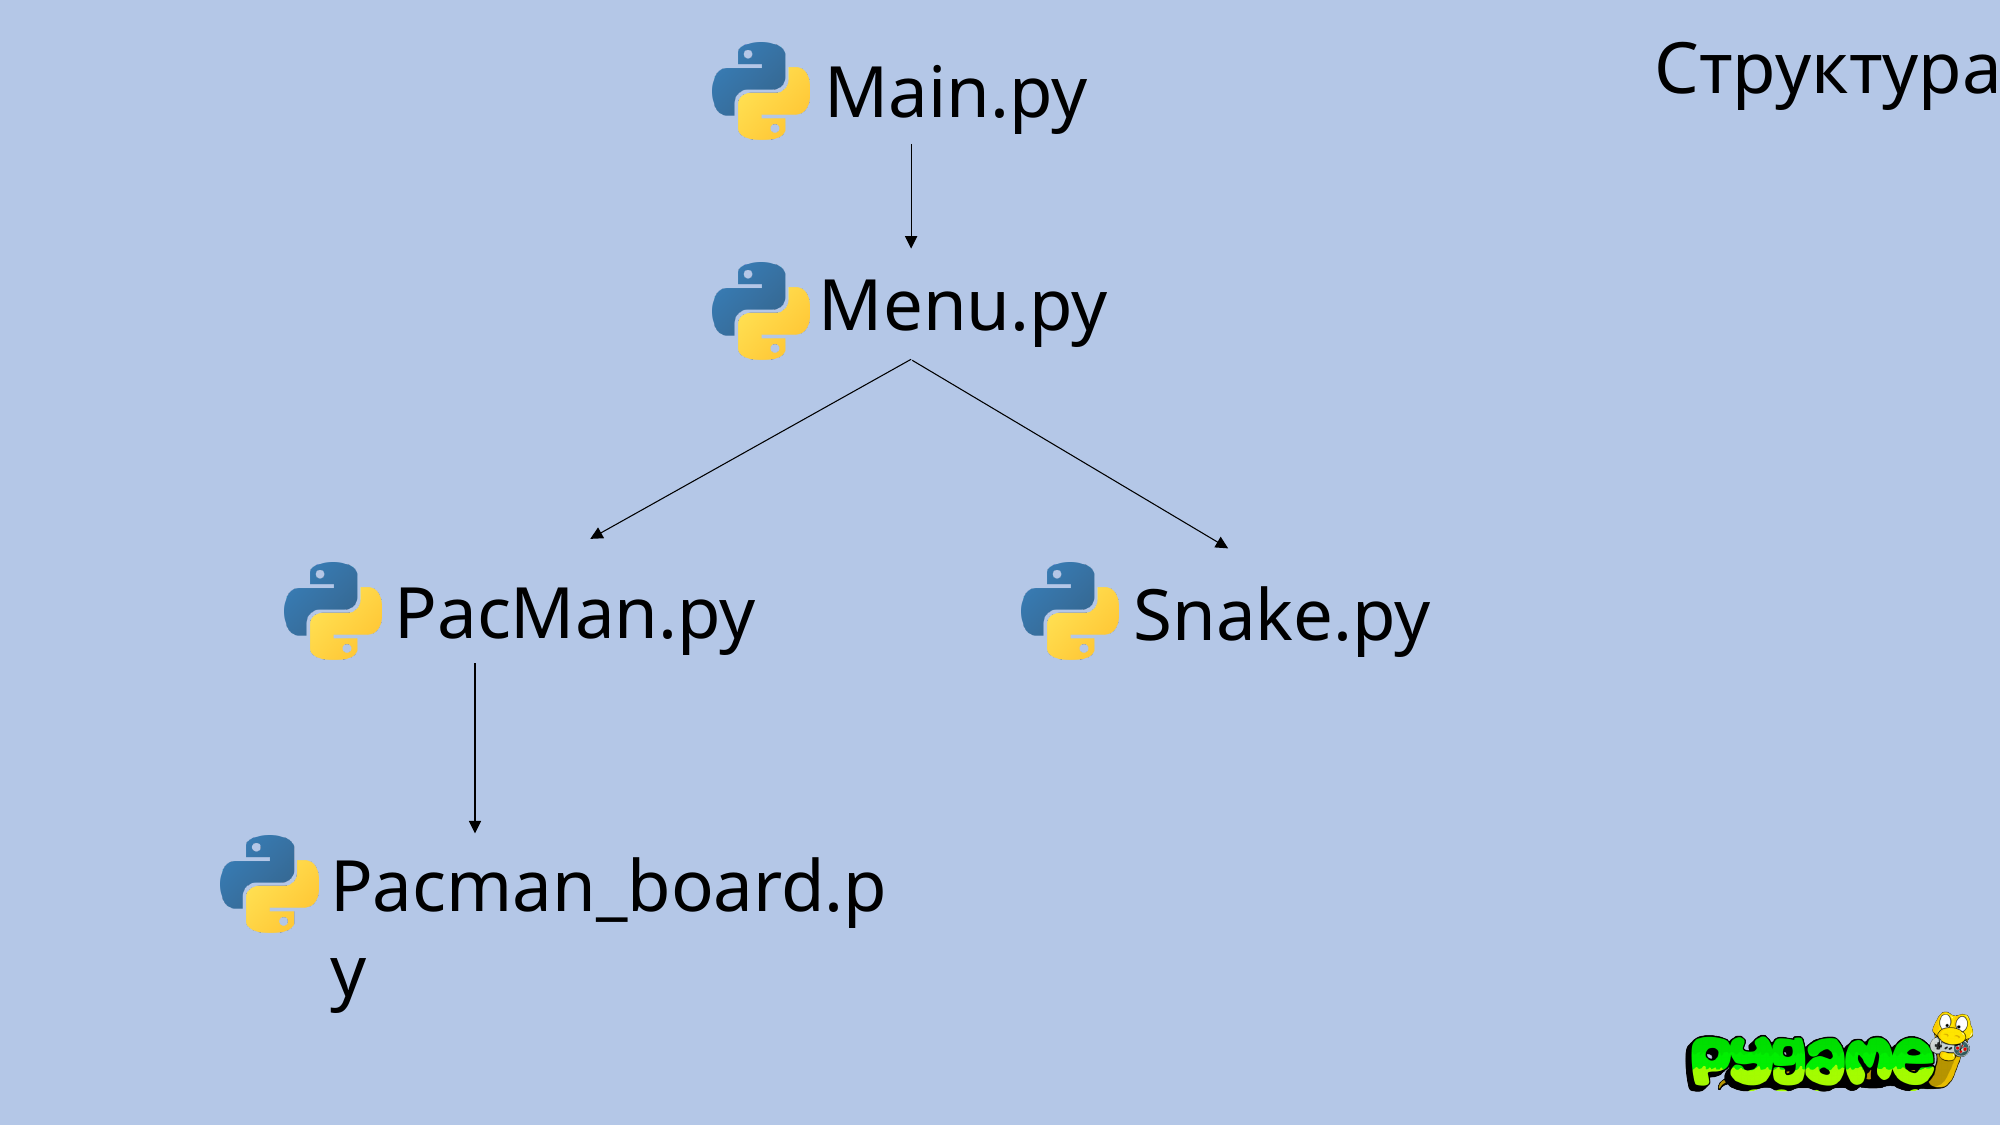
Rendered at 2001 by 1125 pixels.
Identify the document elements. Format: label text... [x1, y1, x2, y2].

picture [712, 42, 810, 140]
text_box Pacman_board.py [315, 833, 924, 1018]
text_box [909, 364, 1231, 545]
text_box Структура [1639, 15, 2000, 115]
text_box Snake.py [1118, 562, 1640, 663]
picture [712, 261, 810, 359]
picture [1683, 1007, 1980, 1125]
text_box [590, 359, 912, 539]
text_box Main.py [809, 38, 1331, 139]
picture [1021, 562, 1119, 660]
text_box Menu.py [804, 252, 1325, 353]
text_box PacMan.py [379, 560, 901, 661]
picture [220, 835, 319, 933]
picture [284, 562, 382, 660]
